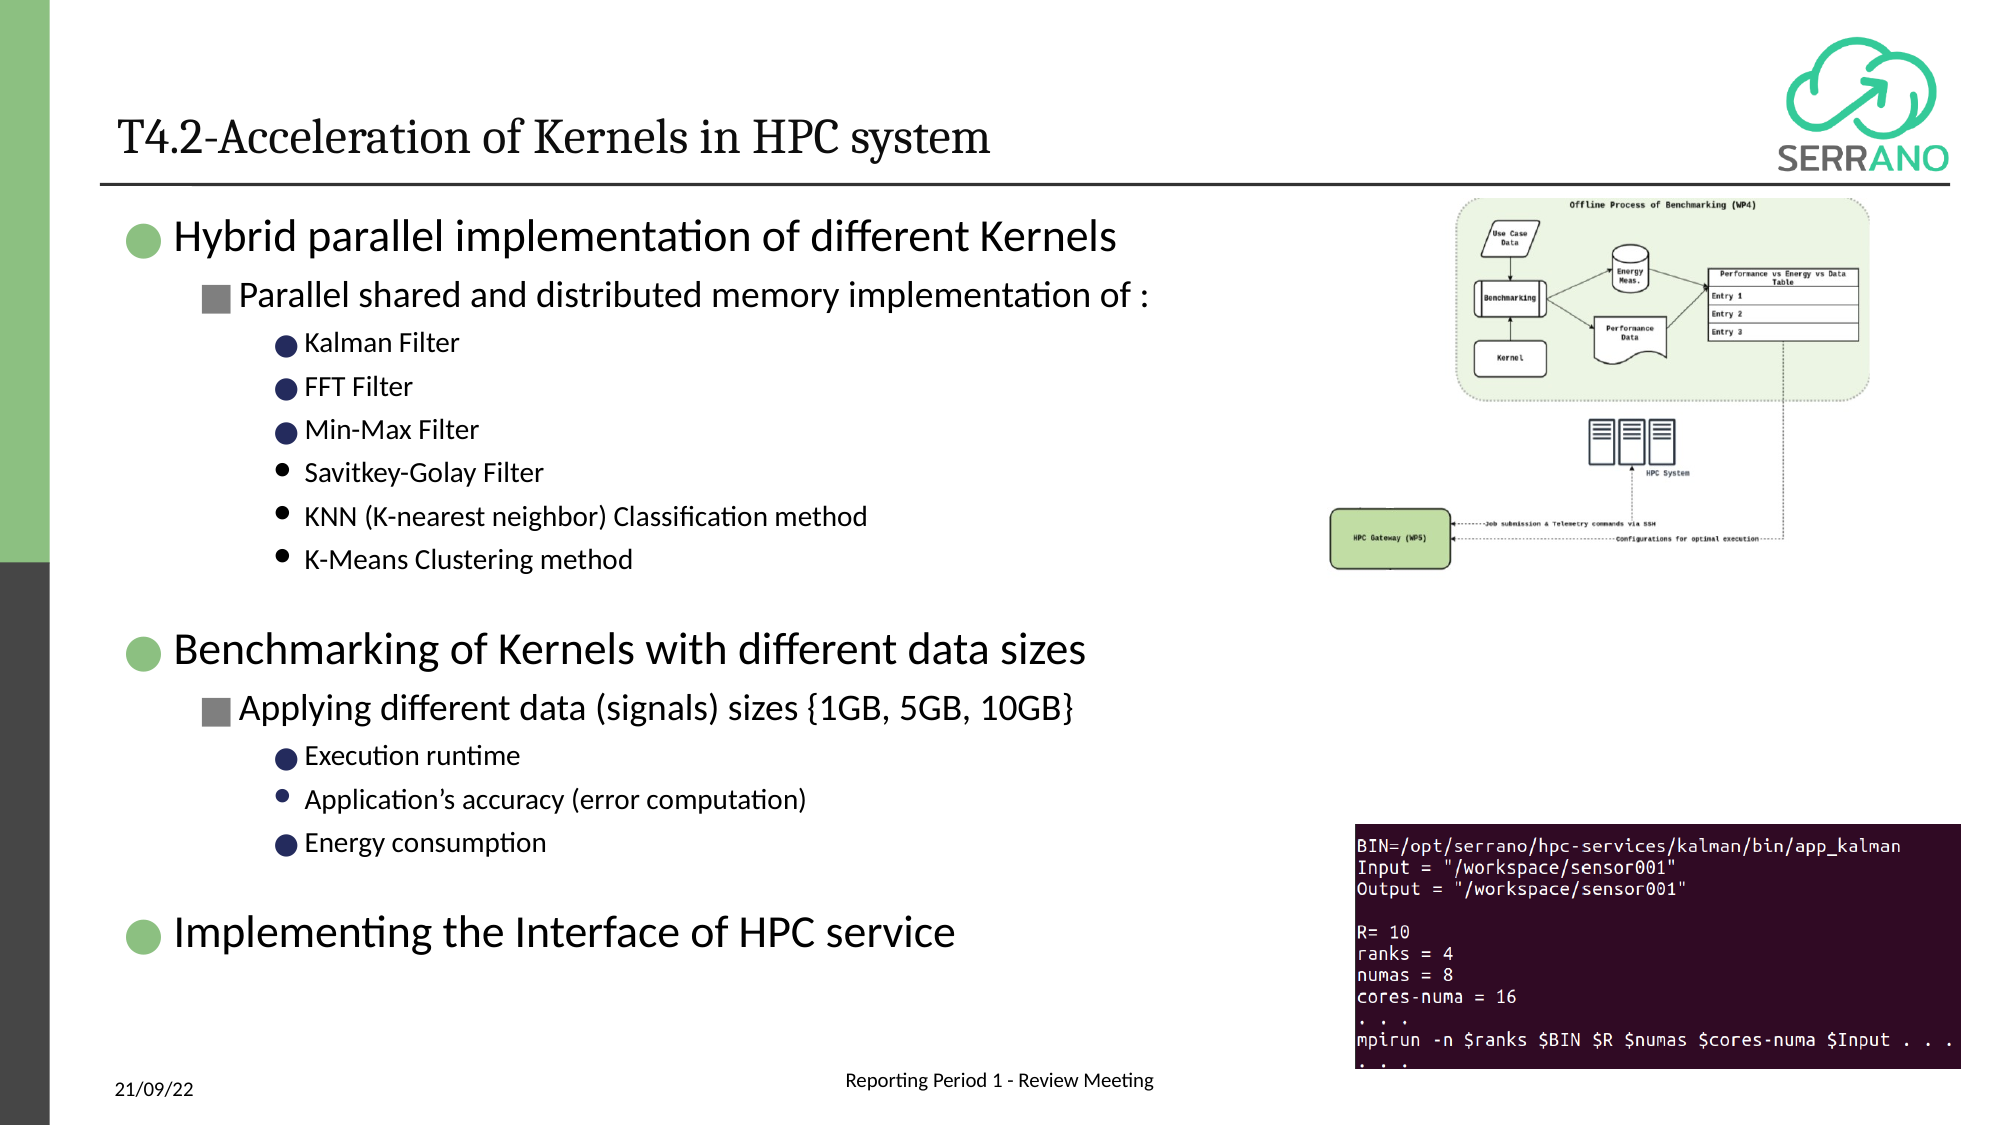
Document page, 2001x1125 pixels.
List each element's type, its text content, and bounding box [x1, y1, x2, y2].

picture [1291, 197, 1870, 611]
text_box T4.2-Acceleration of Kernels in HPC system [102, 40, 1756, 171]
picture [1354, 824, 1961, 1069]
text_box [102, 1059, 569, 1105]
picture [1774, 32, 1951, 175]
text_box <number> [1325, 1024, 1675, 1100]
text_box Hybrid parallel implementation of different Kernels Parallel shared and distributed memory implementation of : Kalman Filter FFT Filter Min-Max Filter Savitkey-Golay Filter KNN (K-nearest neighbor) Classification method K-Means Clustering method Benchmarking of Kernels with different data sizes Applying different data (signals) sizes {1GB, 5GB, 10GB} Execution runtime Application’s accuracy (error computation) Energy consumption Implementing the Interface of HPC service [102, 198, 1977, 1125]
text_box Reporting Period 1 - Review Meeting [683, 1059, 1317, 1100]
text_box 21/09/22 [99, 1068, 567, 1110]
